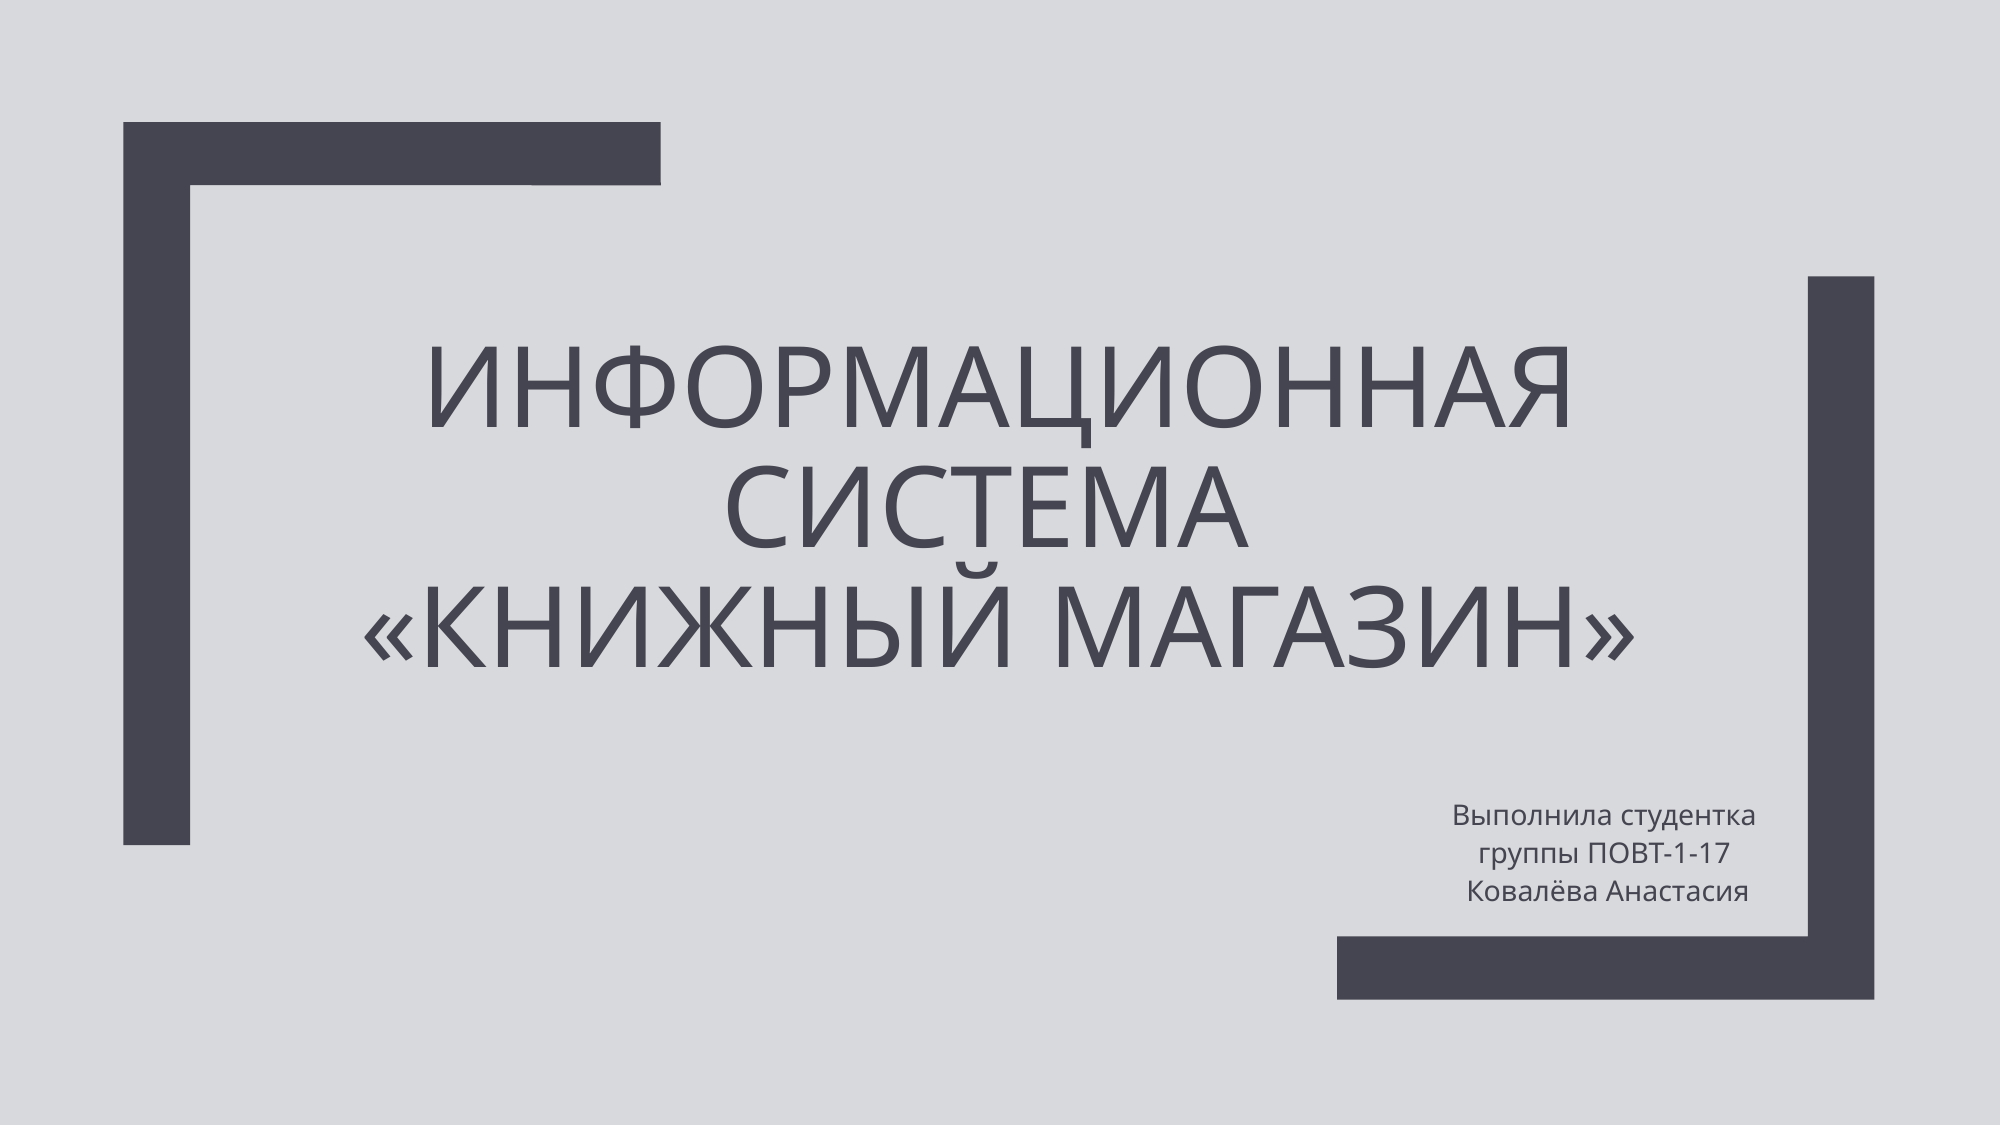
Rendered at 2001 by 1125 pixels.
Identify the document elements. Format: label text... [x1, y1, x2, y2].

title Информационная система «Книжный магазин» [314, 293, 1686, 699]
subtitle Выполнила студентка группы ПОВТ-1-17 Ковалёва Анастасия [1430, 785, 1787, 964]
